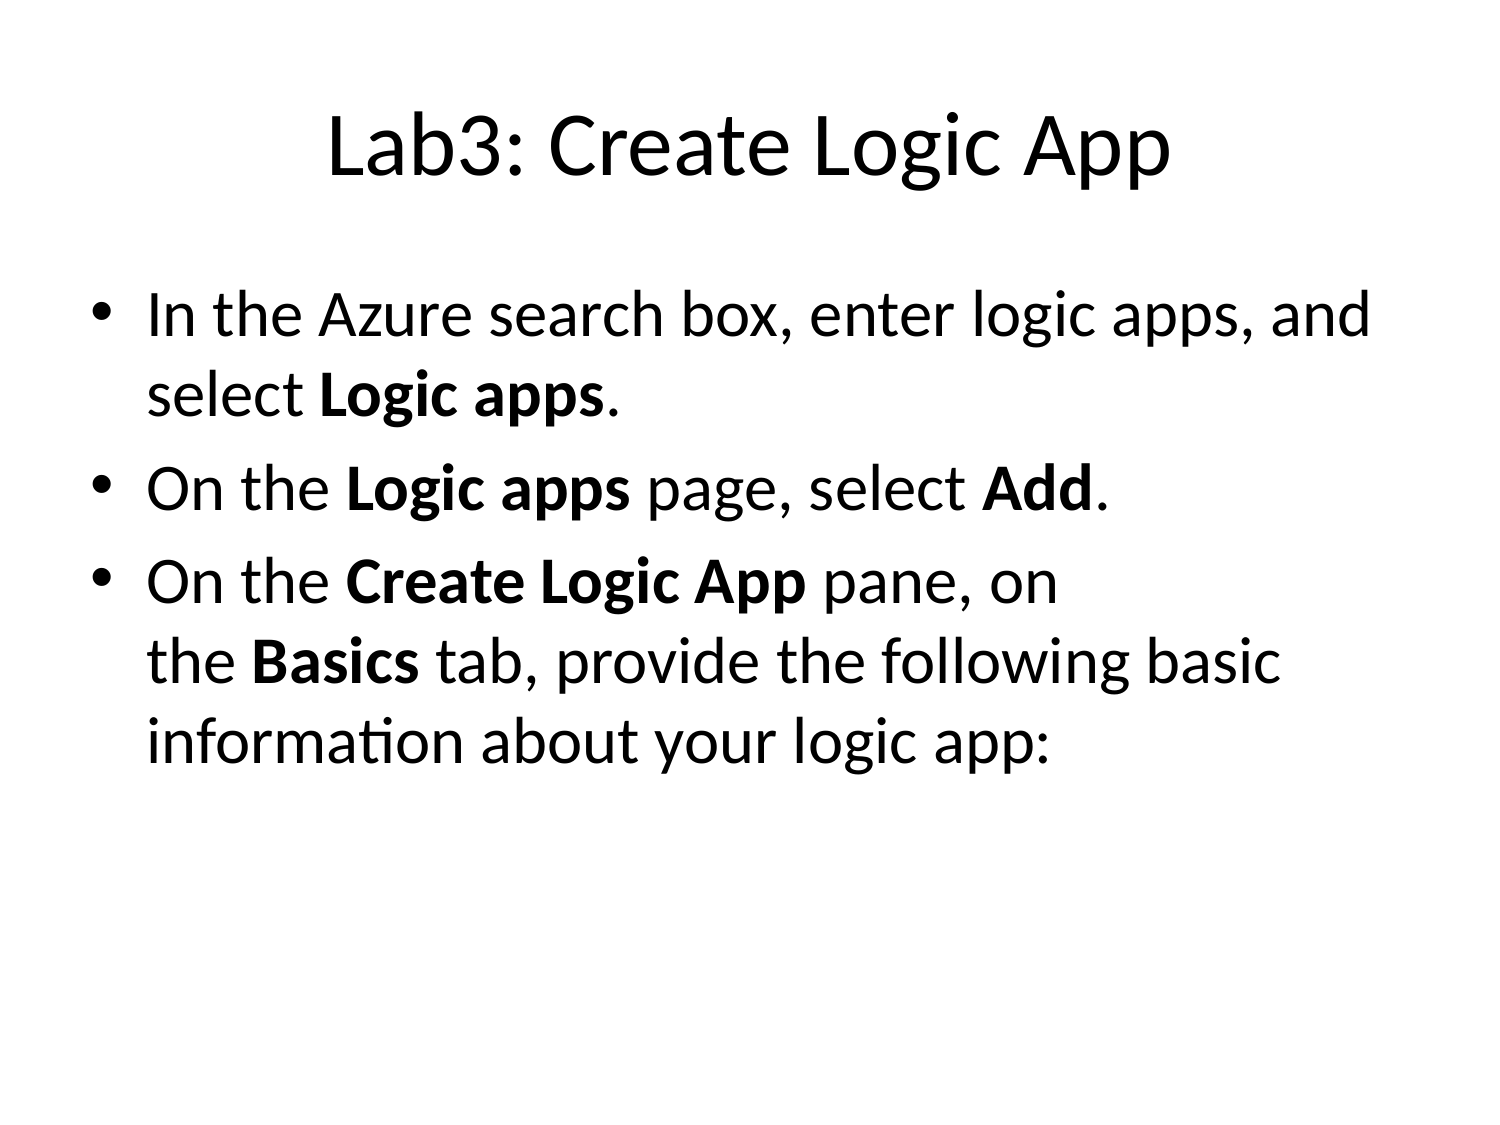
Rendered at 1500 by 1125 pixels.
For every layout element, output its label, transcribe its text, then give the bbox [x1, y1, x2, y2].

title Lab3: Create Logic App [75, 45, 1425, 233]
list In the Azure search box, enter logic apps, and select Logic apps. On the Logic apps page, select Add. On the Create Logic App pane, on the Basics tab, provide the following basic information about your logic app: [75, 262, 1425, 1005]
